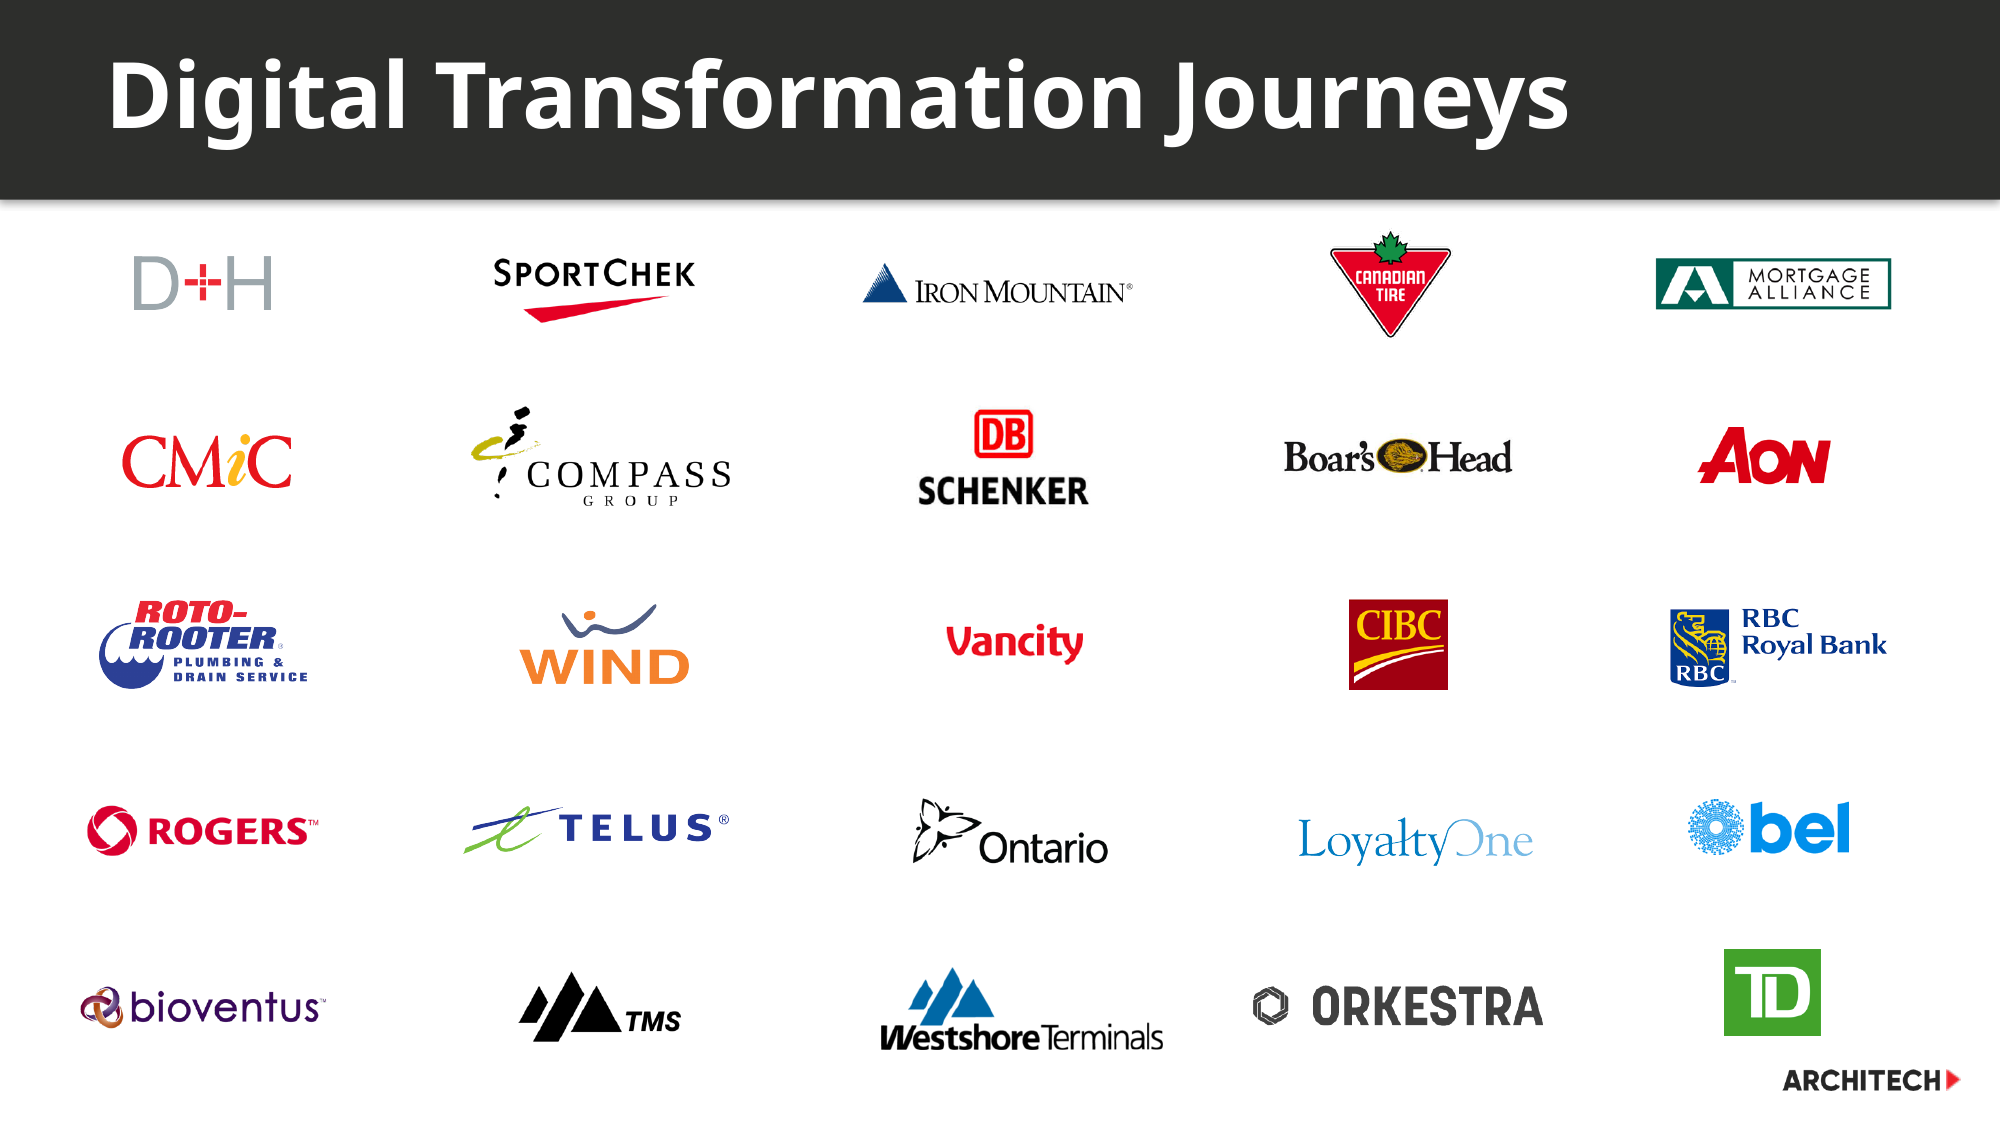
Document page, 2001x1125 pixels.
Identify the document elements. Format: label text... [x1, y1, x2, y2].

picture [1348, 599, 1448, 690]
picture [880, 967, 1163, 1050]
picture [1782, 1069, 1940, 1091]
picture [1946, 1069, 1961, 1091]
picture [1298, 816, 1533, 867]
picture [1696, 427, 1832, 486]
picture [470, 406, 730, 506]
picture [909, 394, 1099, 518]
picture [463, 806, 729, 855]
picture [906, 792, 1113, 868]
picture [1688, 798, 1849, 855]
picture [98, 600, 307, 689]
text_box Digital Transformation Journeys [90, 0, 1940, 198]
text_box [0, 0, 2000, 200]
picture [76, 981, 330, 1033]
picture [494, 257, 695, 323]
picture [1668, 608, 1887, 689]
picture [83, 803, 322, 858]
picture [115, 421, 291, 491]
picture [1328, 227, 1454, 339]
picture [1278, 433, 1517, 479]
picture [519, 604, 689, 685]
picture [1648, 252, 1898, 314]
picture [518, 971, 681, 1043]
picture [134, 255, 272, 311]
picture [1724, 949, 1821, 1036]
picture [862, 262, 1134, 304]
picture [1247, 981, 1550, 1029]
picture [937, 620, 1089, 669]
